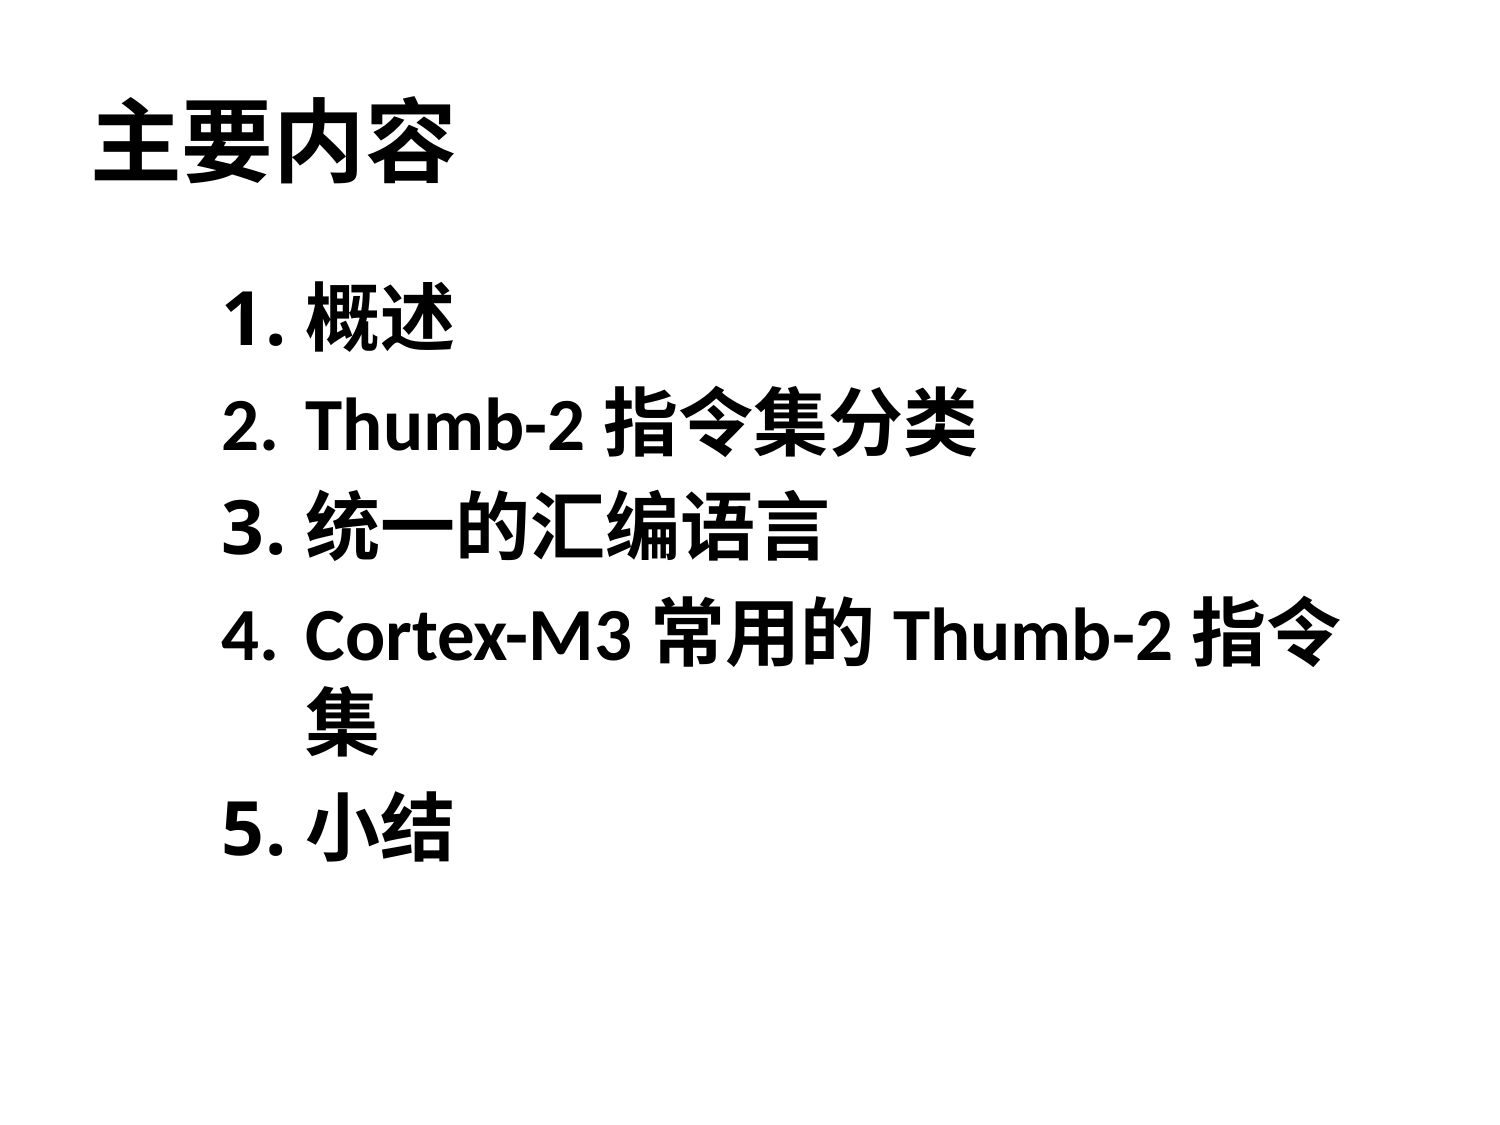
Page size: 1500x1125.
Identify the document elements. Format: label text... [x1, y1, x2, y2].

title 主要内容 [74, 44, 1426, 233]
list 概述 Thumb-2指令集分类 统一的汇编语言 Cortex-M3常用的Thumb-2指令集 小结 [74, 262, 1426, 1006]
